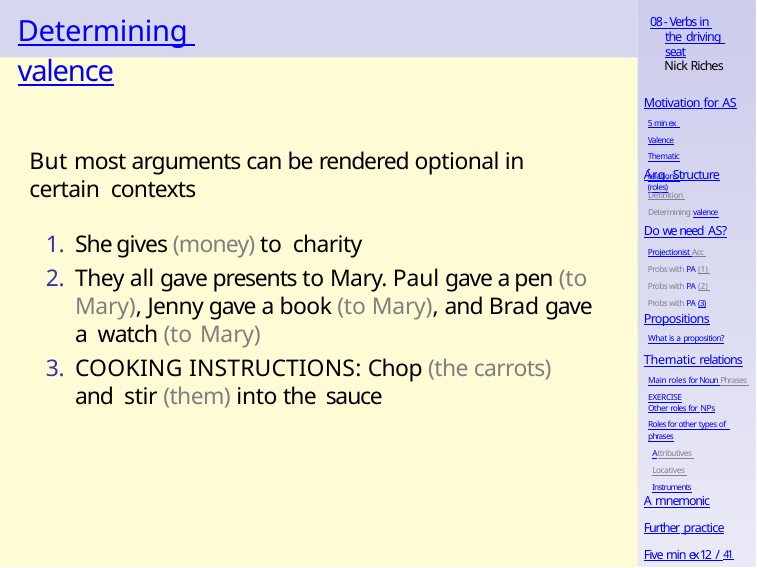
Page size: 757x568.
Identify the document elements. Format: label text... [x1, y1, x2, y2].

picture [637, 0, 756, 567]
text_box Thematic relations Main roles for Noun Phrases EXERCISE [641, 341, 755, 404]
text_box [0, 0, 638, 58]
text_box A mnemonic [641, 496, 716, 511]
text_box Arg. Structure Definition Determining valence [641, 155, 727, 212]
text_box Motivation for AS 5 min ex Valence Thematic relations (roles) [641, 83, 746, 186]
text_box Five min ex12 / 41 [641, 548, 745, 563]
text_box Other roles for NPs Roles for other types of phrases Attributives Locatives Instruments [646, 403, 737, 494]
text_box Do we need AS? Projectionist Acc Probs with PA (1) Probs with PA (2) Probs with PA (3) [641, 212, 738, 310]
text_box Propositions What is a proposition? [641, 299, 734, 341]
text_box But most arguments can be rendered optional in certain contexts [27, 145, 566, 203]
text_box She gives (money) to charity They all gave presents to Mary. Paul gave a pen (to Mary), Jenny gave a book (to Mary), and Brad gave a watch (to Mary) COOKING INSTRUCTIONS: Chop (the carrots) and stir (them) into the sauce [43, 220, 598, 410]
text_box Nick Riches [662, 56, 732, 73]
title Determining valence [15, 9, 268, 108]
text_box 08 - Verbs in the driving seat [648, 13, 746, 61]
text_box Further practice [641, 522, 735, 537]
